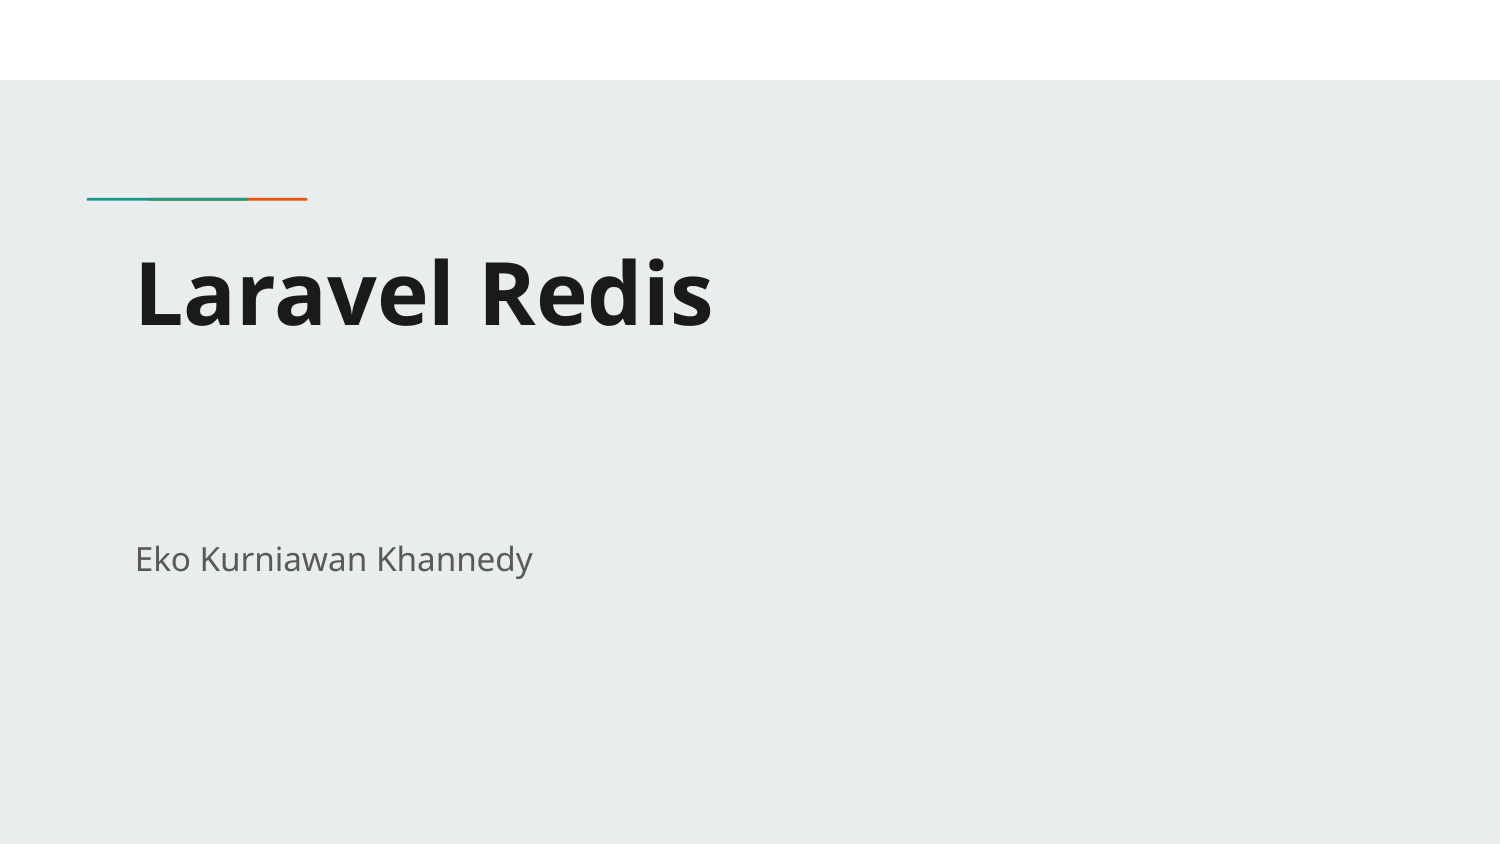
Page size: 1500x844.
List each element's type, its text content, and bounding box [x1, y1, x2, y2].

subtitle Eko Kurniawan Khannedy [119, 520, 1381, 610]
title Laravel Redis [119, 216, 1381, 490]
